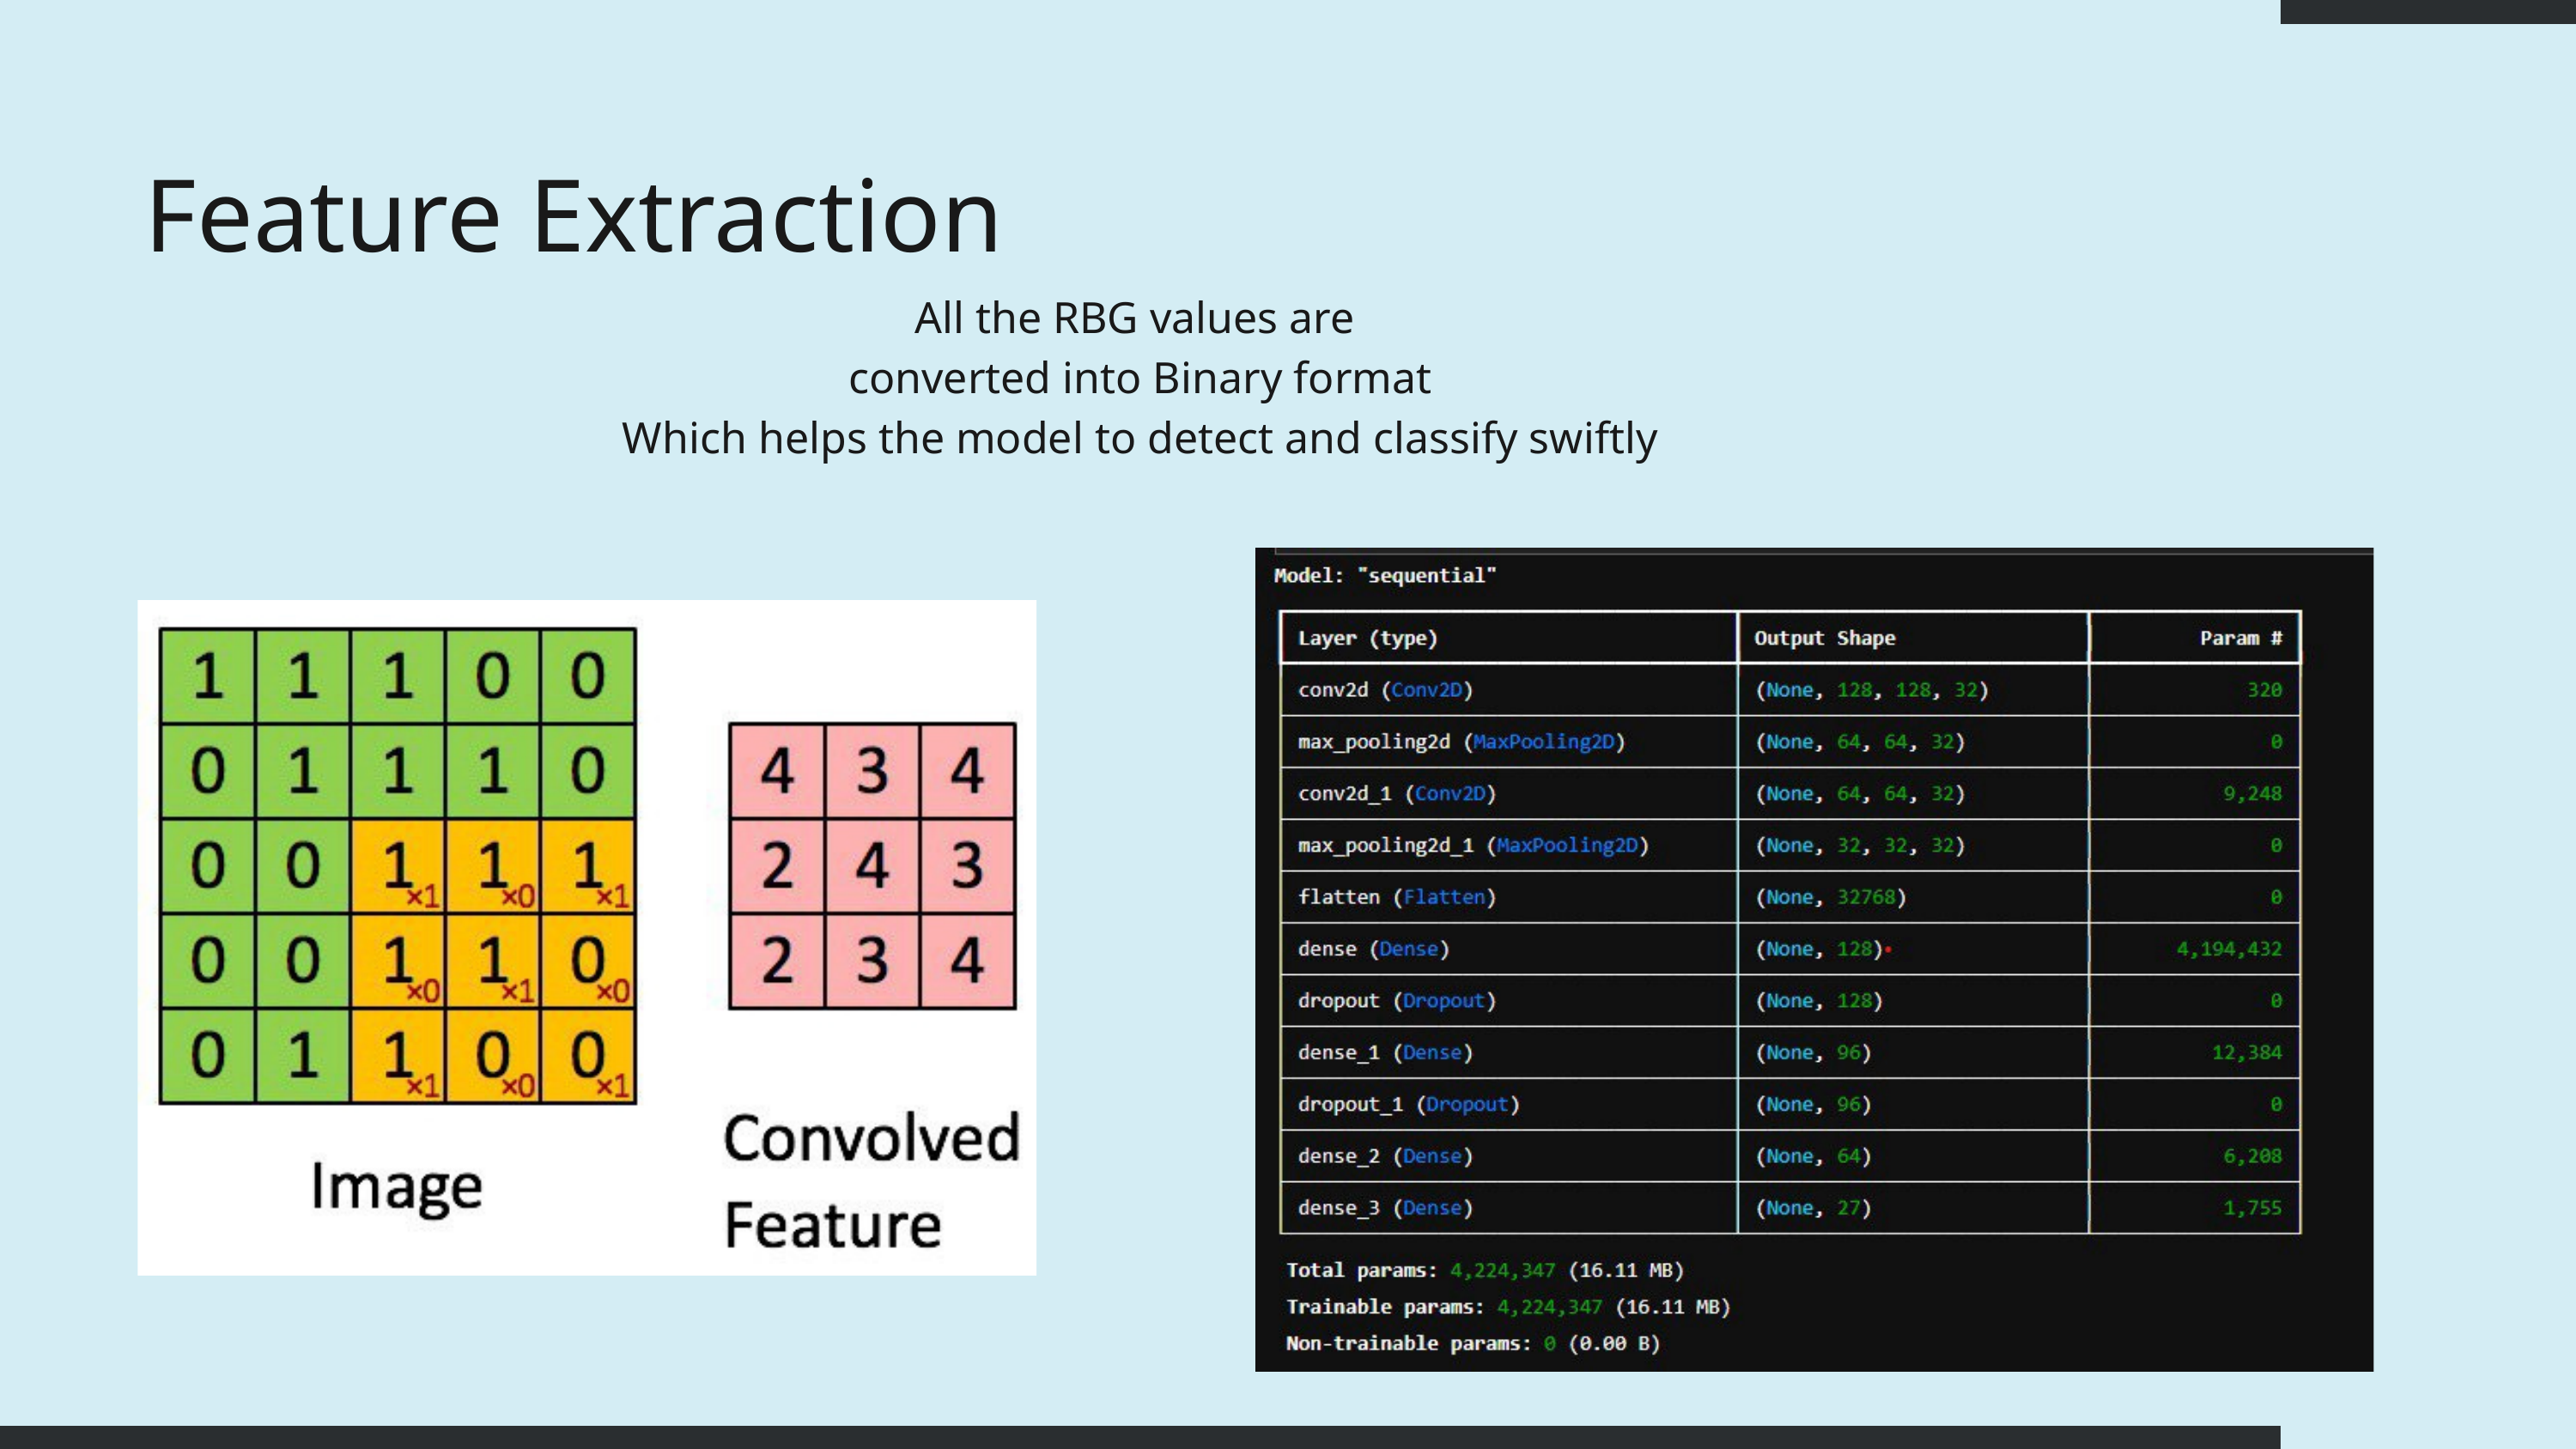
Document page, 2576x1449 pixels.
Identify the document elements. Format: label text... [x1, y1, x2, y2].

text_box Feature Extraction [144, 122, 1230, 273]
text_box [1255, 548, 2374, 1372]
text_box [0, 1425, 2281, 1449]
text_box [2280, 0, 2576, 24]
text_box [137, 600, 1037, 1276]
text_box All the RBG values are converted into Binary format Which helps the model to detect and classify swiftly [137, 282, 2143, 463]
